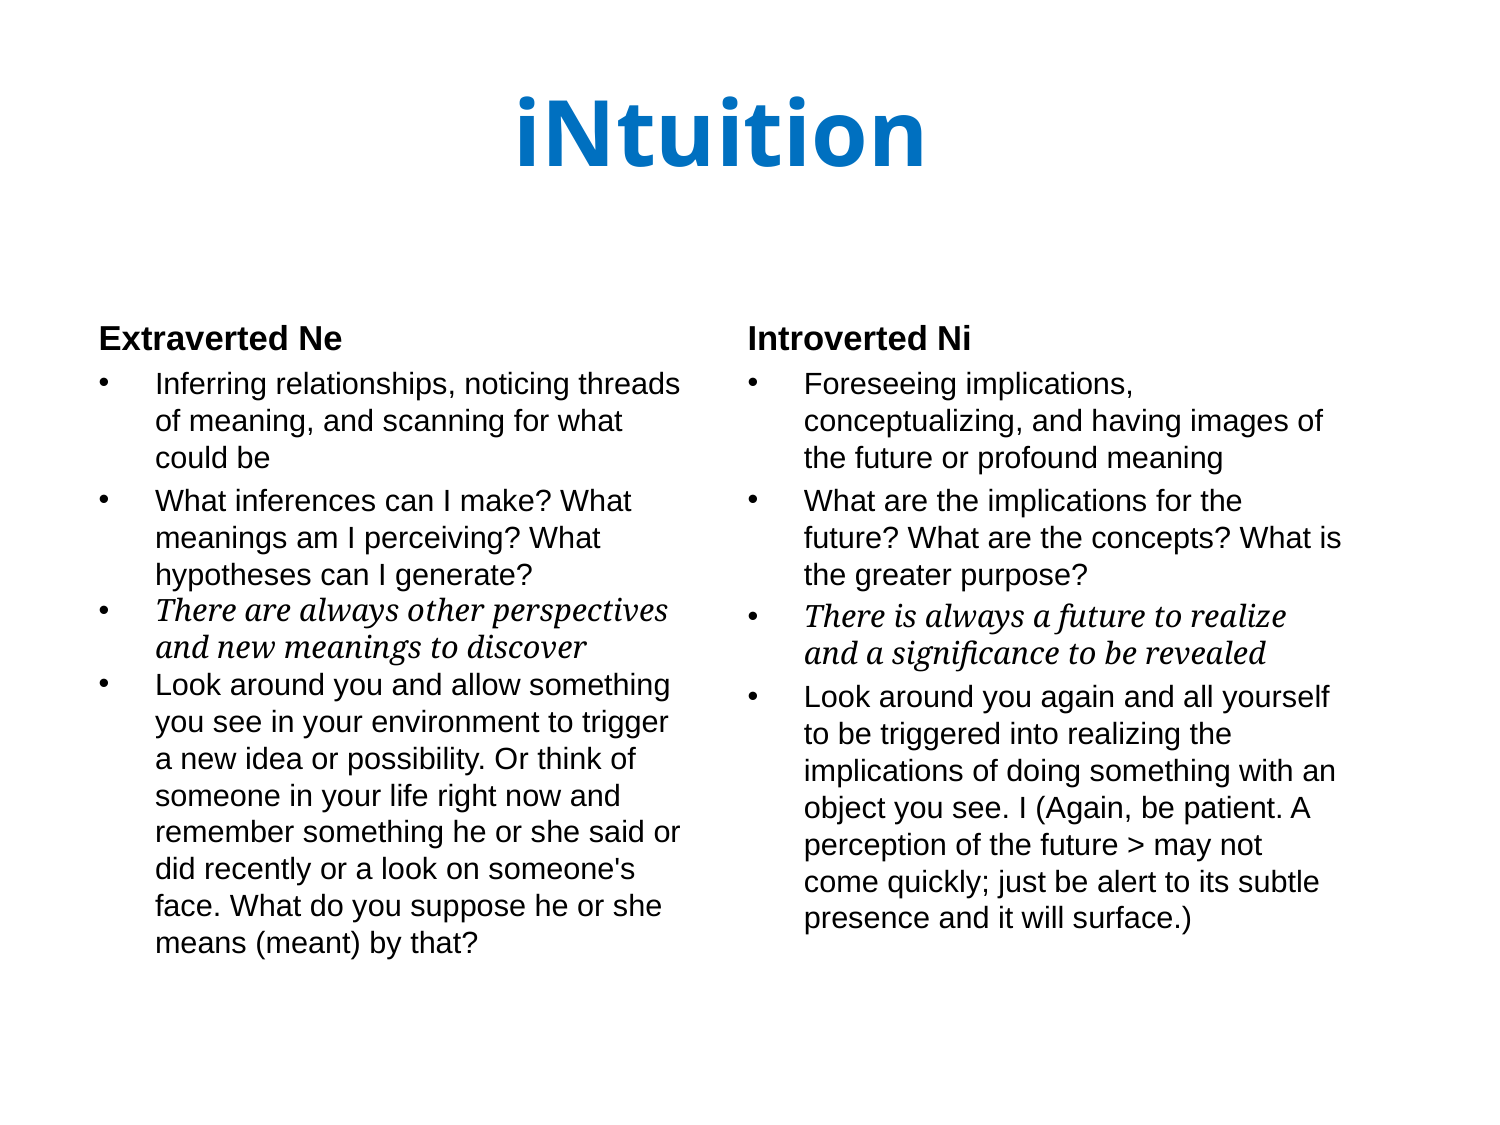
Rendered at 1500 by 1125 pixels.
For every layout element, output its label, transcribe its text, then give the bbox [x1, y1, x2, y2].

list Introverted Ni Foreseeing implications, conceptualizing, and having images of the future or profound meaning What are the implications for the future? What are the concepts? What is the greater purpose? There is always a future to realize and a significance to be revealed Look around you again and all yourself to be triggered into realizing the implications of doing something with an object you see. I (Again, be patient. A perception of the future > may not come quickly; just be alert to its subtle presence and it will surface.) [732, 308, 1359, 932]
title iNtuition [83, 43, 1359, 217]
list Extraverted Ne Inferring relationships, noticing threads of meaning, and scanning for what could be What inferences can I make? What meanings am I perceiving? What hypotheses can I generate? There are always other perspectives and new meanings to discover Look around you and allow something you see in your environment to trigger a new idea or possibility. Or think of someone in your life right now and remember something he or she said or did recently or a look on someone's face. What do you suppose he or she means (meant) by that? [83, 308, 710, 932]
